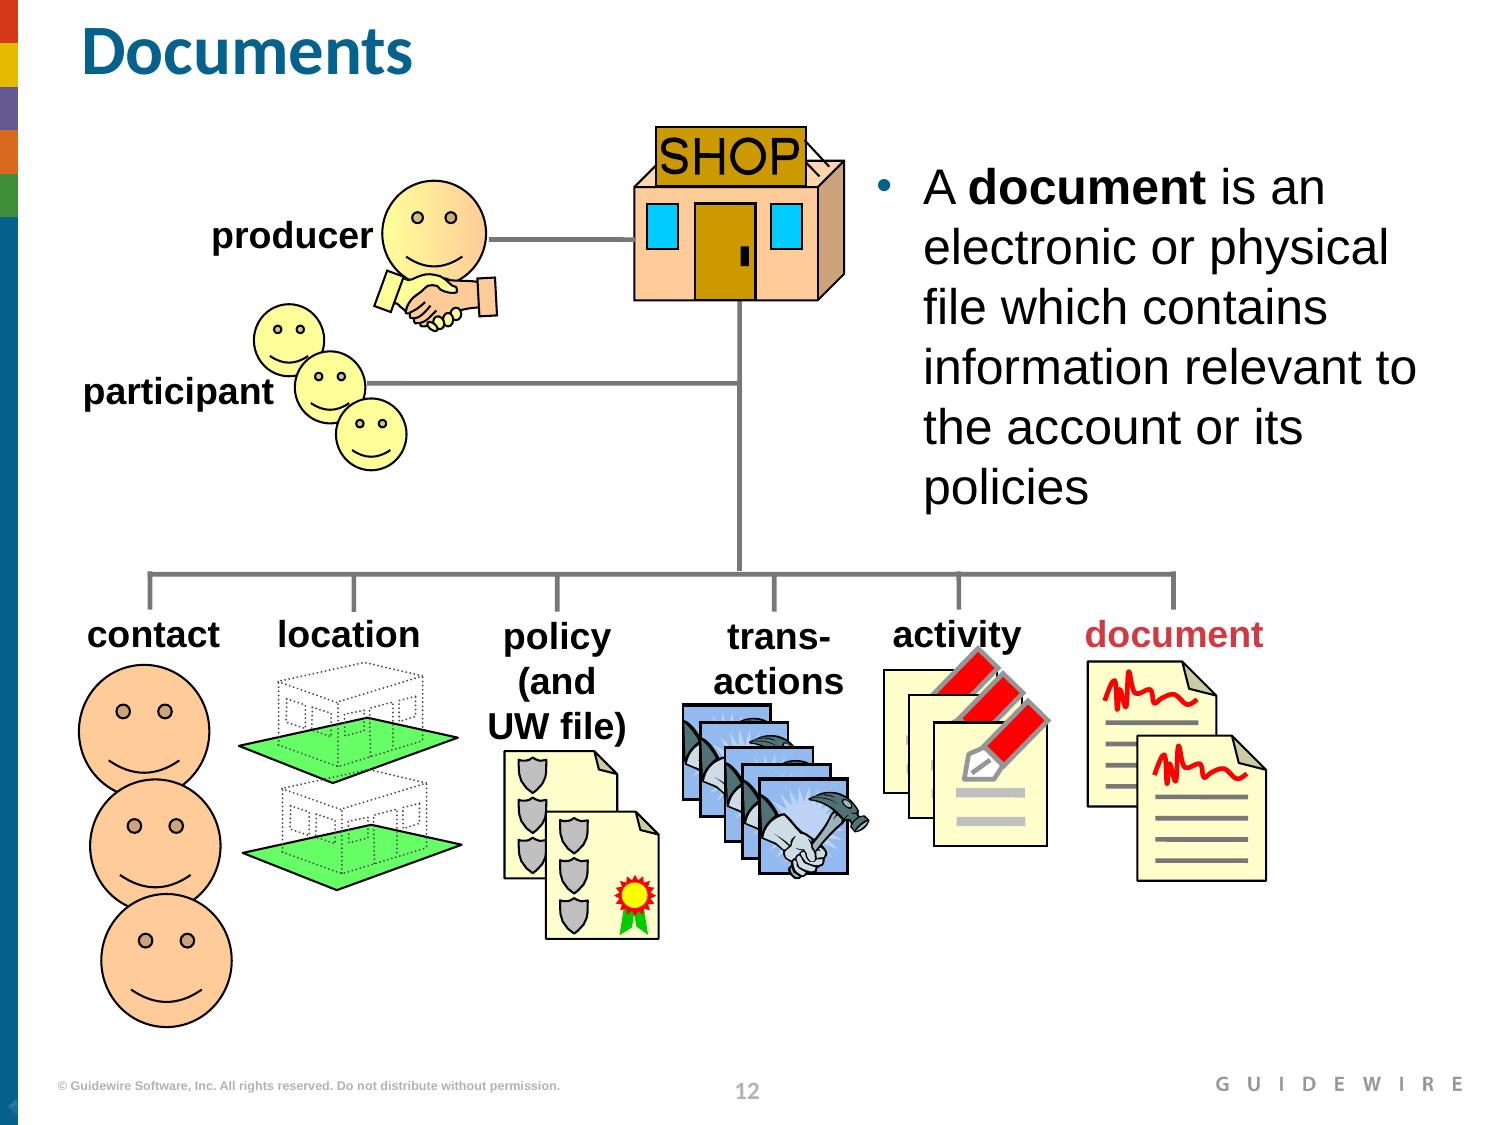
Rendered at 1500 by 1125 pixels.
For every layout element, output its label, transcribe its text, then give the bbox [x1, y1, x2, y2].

text_box document [1072, 610, 1276, 656]
text_box policy (and UW file) [485, 612, 629, 748]
text_box participant [82, 367, 275, 413]
text_box activity [855, 610, 1059, 656]
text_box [238, 662, 459, 771]
text_box contact [74, 610, 232, 656]
picture [681, 703, 870, 881]
picture [0, 0, 18, 216]
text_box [545, 811, 659, 939]
picture [10, 1101, 18, 1111]
title Documents [81, 19, 1446, 142]
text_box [1137, 735, 1267, 881]
text_box [101, 893, 232, 1028]
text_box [379, 180, 497, 331]
text_box [90, 779, 221, 906]
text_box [1087, 661, 1217, 807]
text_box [504, 750, 618, 879]
text_box [335, 398, 407, 471]
text_box trans- actions [686, 611, 872, 702]
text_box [242, 769, 462, 891]
text_box [253, 304, 325, 377]
picture [1215, 1073, 1480, 1096]
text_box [883, 648, 998, 794]
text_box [908, 673, 1023, 819]
text_box producer [181, 211, 374, 257]
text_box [634, 126, 845, 301]
text_box location [253, 610, 446, 656]
text_box [294, 351, 366, 424]
list A document is an electronic or physical file which contains information relevant to the account or its policies [876, 154, 1450, 536]
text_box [933, 701, 1048, 847]
text_box [78, 664, 210, 792]
